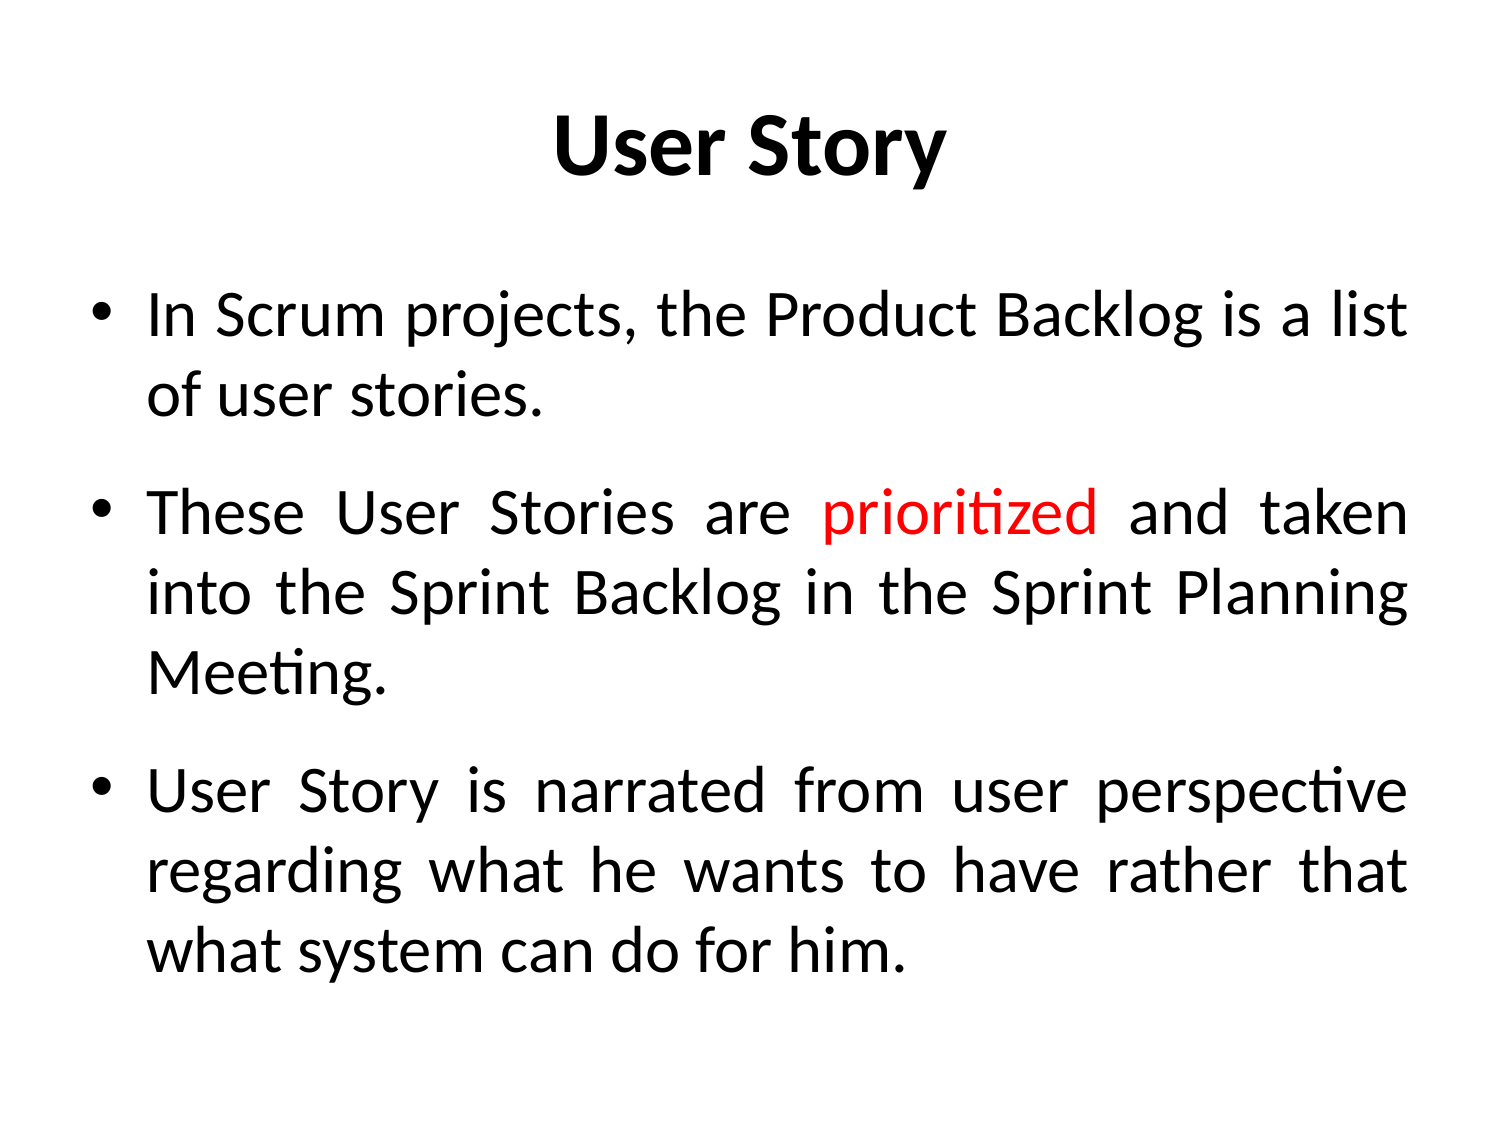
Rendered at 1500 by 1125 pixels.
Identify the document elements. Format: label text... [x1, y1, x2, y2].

list In Scrum projects, the Product Backlog is a list of user stories. These User Stories are prioritized and taken into the Sprint Backlog in the Sprint Planning Meeting. User Story is narrated from user perspective regarding what he wants to have rather that what system can do for him. [75, 262, 1425, 1059]
title User Story [75, 45, 1425, 233]
